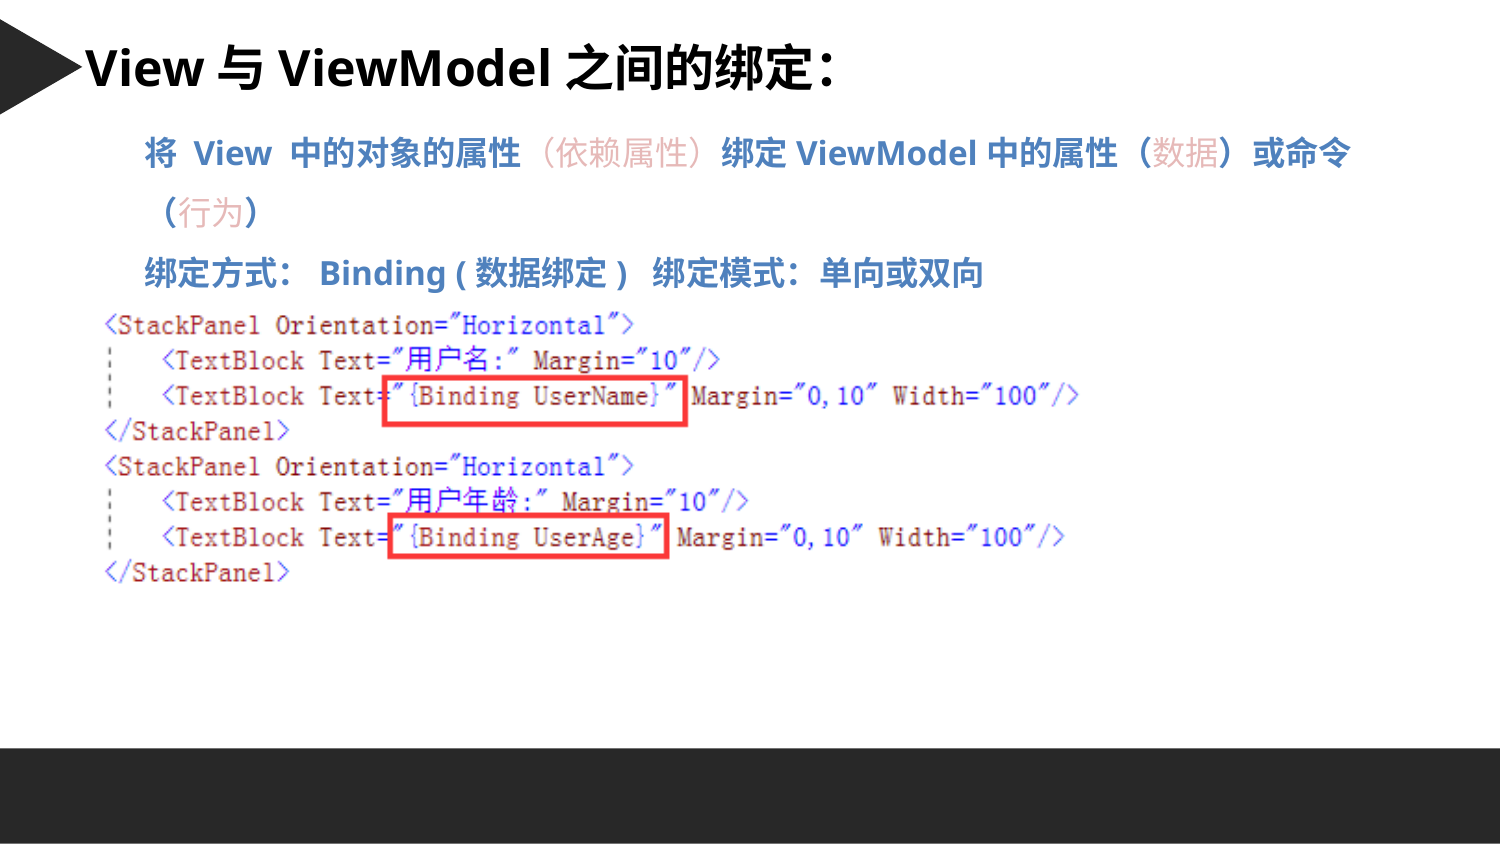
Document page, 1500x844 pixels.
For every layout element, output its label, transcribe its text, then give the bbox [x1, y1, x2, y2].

text_box [0, 748, 1500, 844]
text_box View与ViewModel之间的绑定： [70, 29, 880, 104]
picture [102, 301, 1145, 593]
text_box [0, 19, 83, 115]
text_box 将 View 中的对象的属性（依赖属性）绑定ViewModel中的属性（数据）或命令（行为） 绑定方式：Binding (数据绑定) 绑定模式：单向或双向 [55, 104, 1405, 299]
